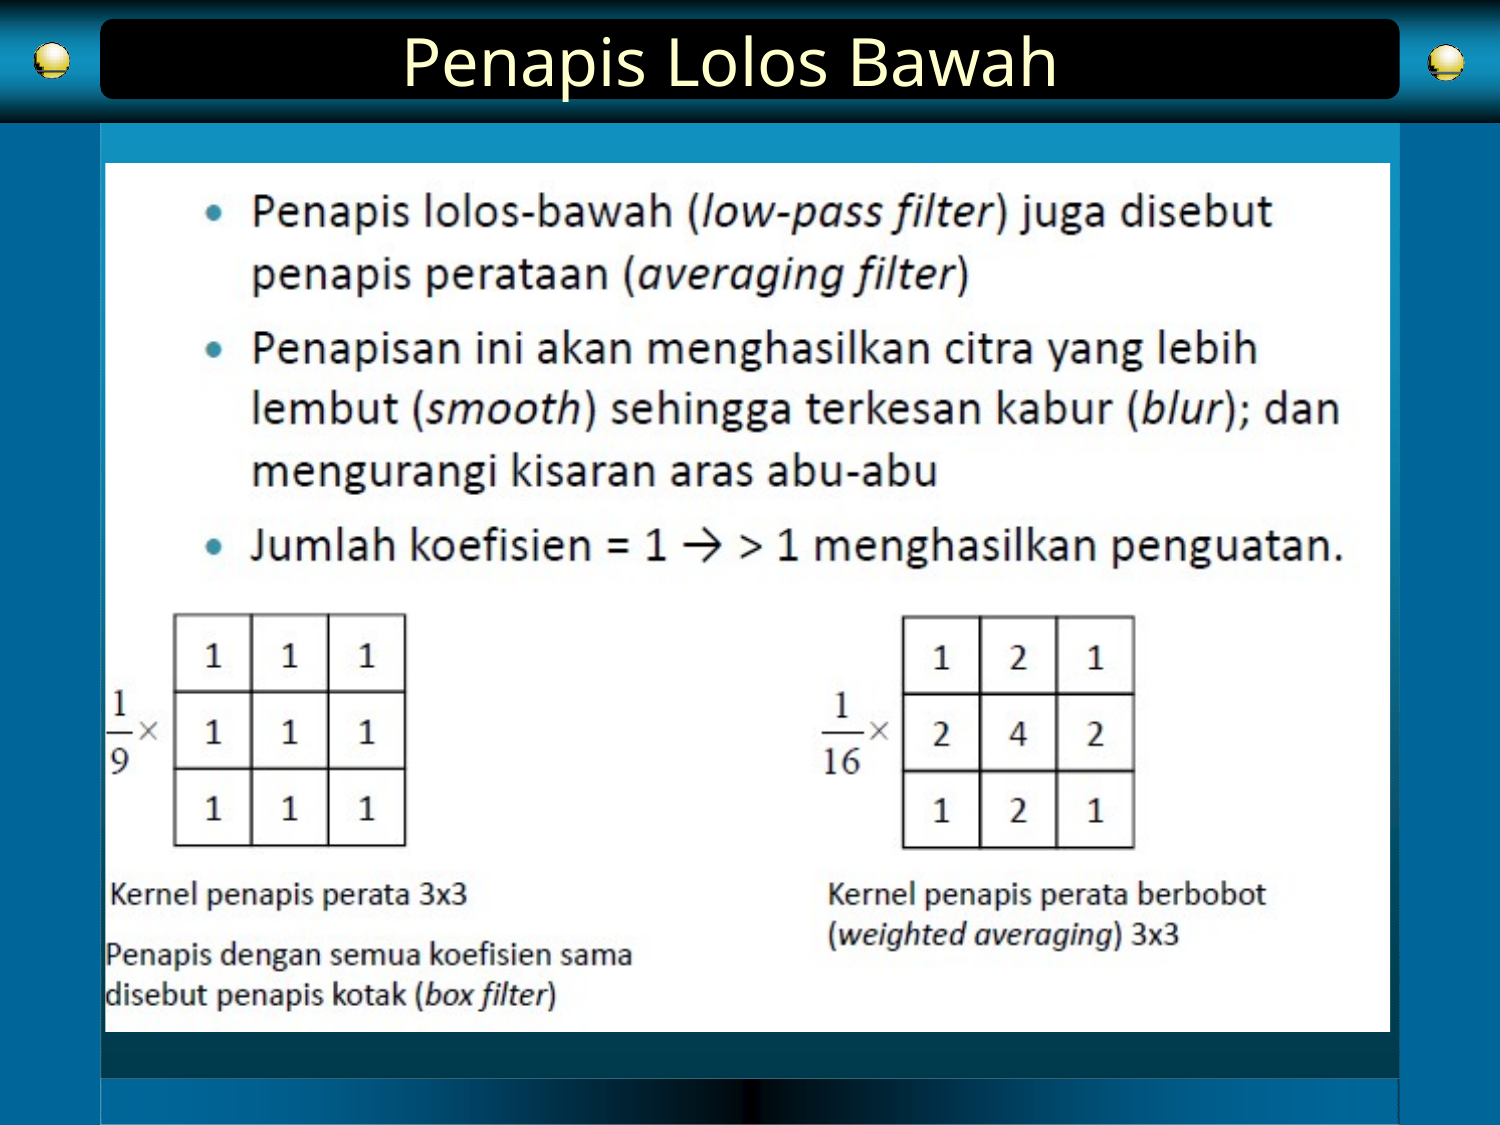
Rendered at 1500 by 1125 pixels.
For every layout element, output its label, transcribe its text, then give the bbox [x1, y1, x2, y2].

text_box [33, 42, 70, 79]
text_box [1101, 18, 1400, 100]
text_box [105, 163, 1391, 1032]
text_box [0, 0, 1500, 123]
text_box [100, 18, 399, 100]
title Penapis Lolos Bawah [399, 18, 1101, 163]
text_box [1427, 44, 1464, 81]
text_box [100, 123, 1400, 1125]
